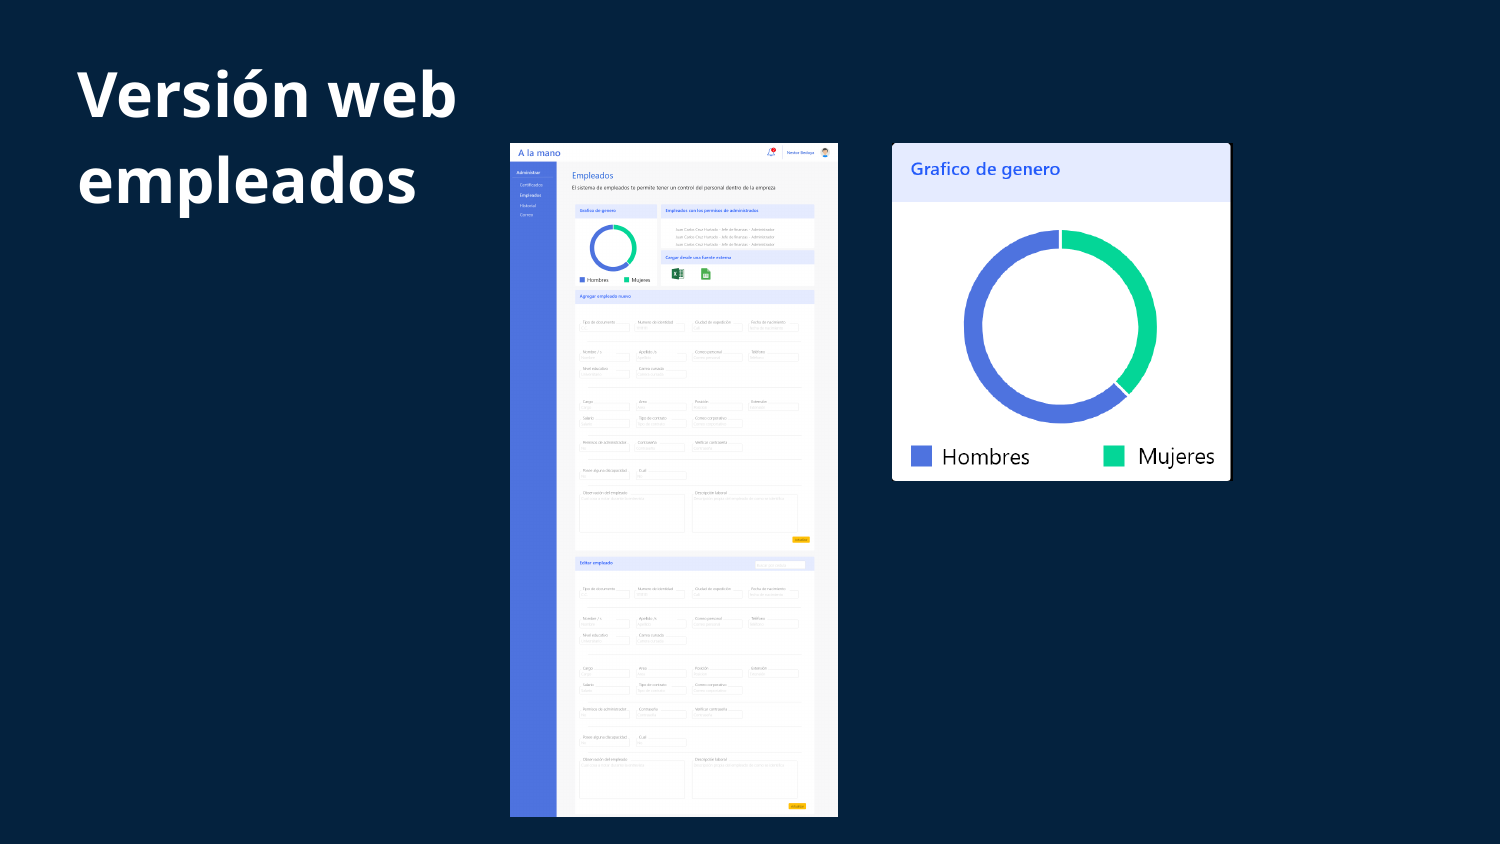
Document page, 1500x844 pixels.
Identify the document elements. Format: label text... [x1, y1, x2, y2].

picture [892, 143, 1234, 482]
picture [510, 143, 838, 817]
title Versión web empleados [62, 28, 824, 174]
